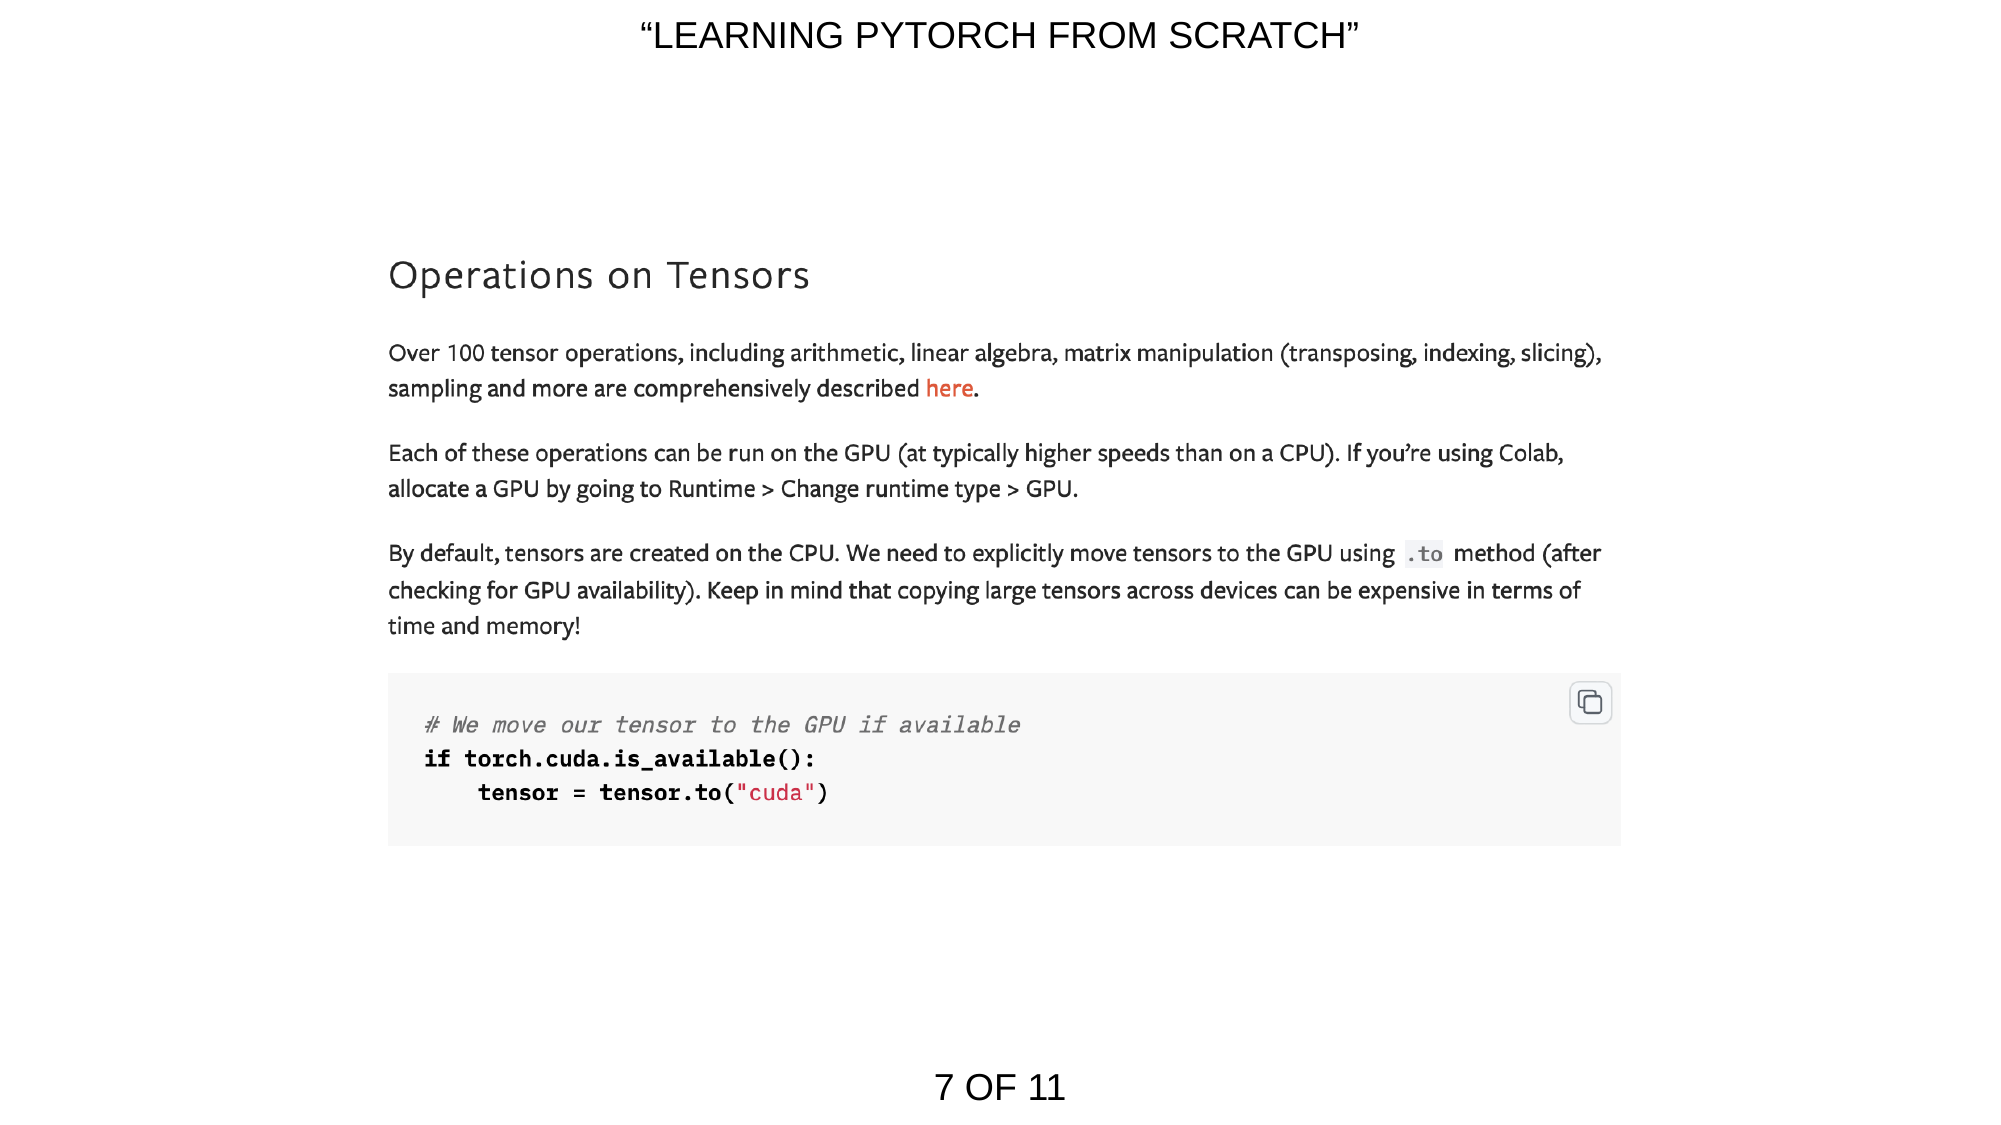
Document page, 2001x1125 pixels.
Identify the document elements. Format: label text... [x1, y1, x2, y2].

text_box [39, 116, 1961, 1052]
picture [362, 241, 1638, 884]
text_box 7 OF 11 [622, 1052, 1378, 1125]
title “LEARNING PYTORCH FROM SCRATCH” [622, 0, 1378, 74]
